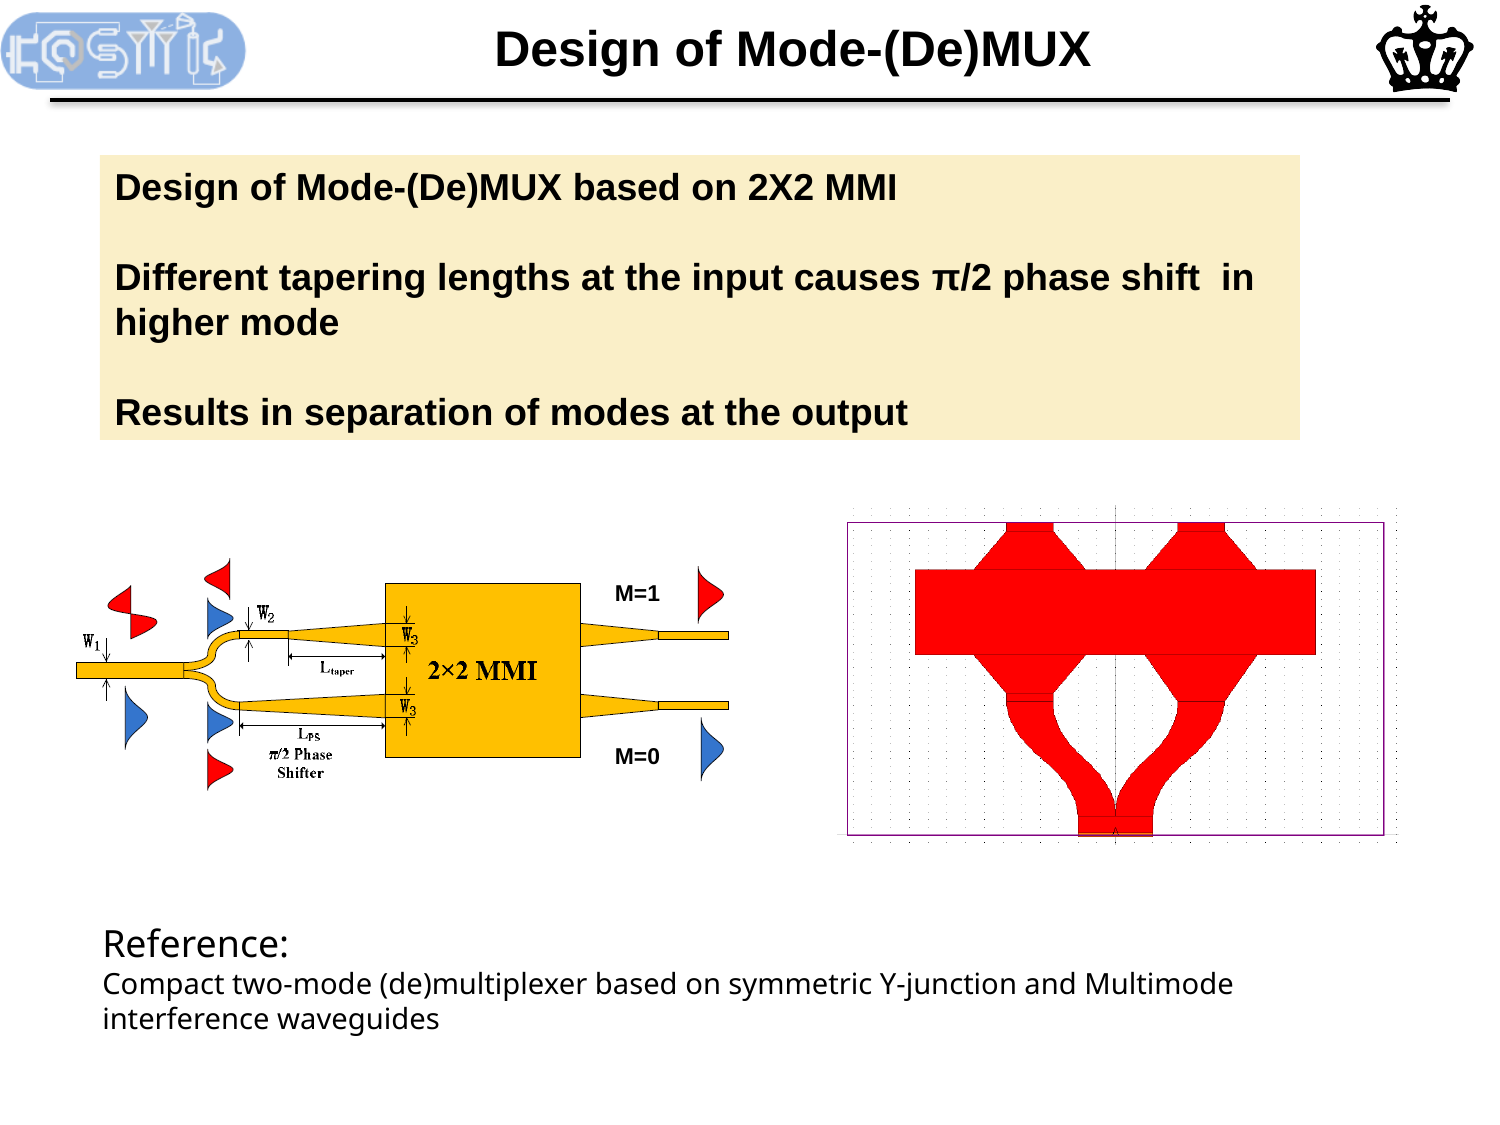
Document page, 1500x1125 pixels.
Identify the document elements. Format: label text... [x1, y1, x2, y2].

picture [837, 504, 1399, 846]
title Design of Mode-(De)MUX [249, 0, 1350, 93]
text_box Design of Mode-(De)MUX based on 2X2 MMI Different tapering lengths at the input causes π/2 phase shift in higher mode Results in separation of modes at the output [99, 155, 1300, 440]
picture [1374, 3, 1475, 94]
text_box Reference: Compact two-mode (de)multiplexer based on symmetric Y-junction and Multimode interference waveguides [87, 912, 1313, 1043]
picture [0, 12, 249, 90]
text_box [68, 545, 801, 798]
